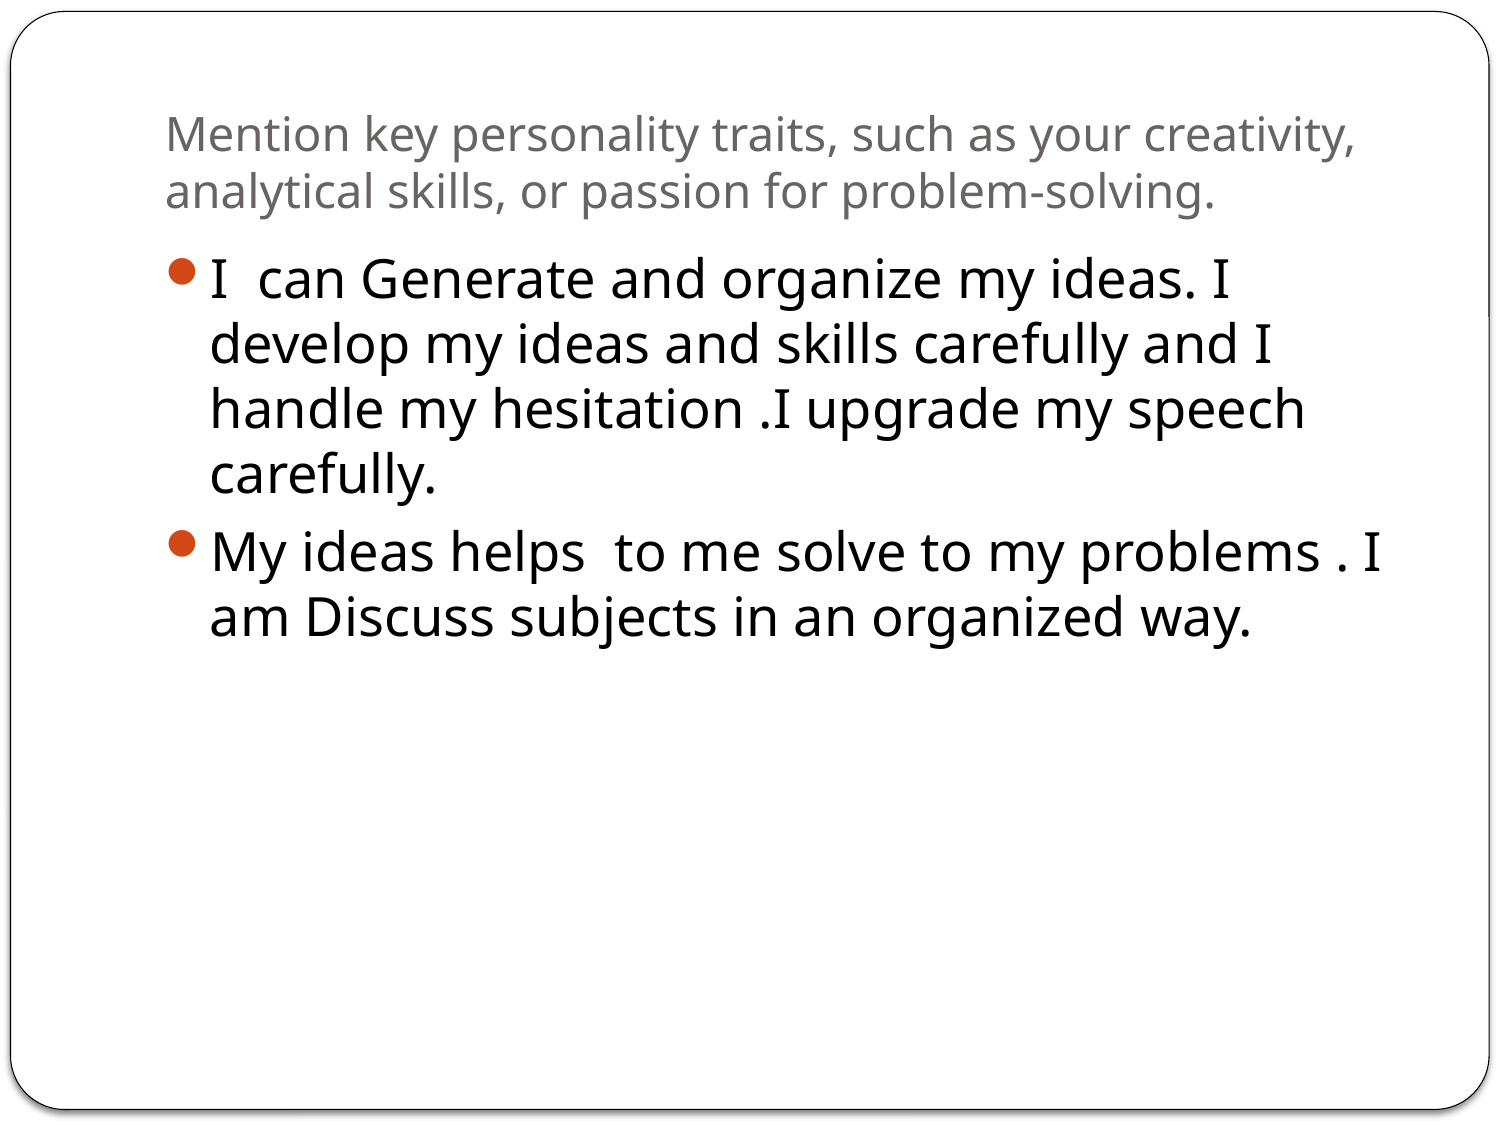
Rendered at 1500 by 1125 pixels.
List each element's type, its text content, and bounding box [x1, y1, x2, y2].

list I can Generate and organize my ideas. I develop my ideas and skills carefully and I handle my hesitation .I upgrade my speech carefully. My ideas helps to me solve to my problems . I am Discuss subjects in an organized way. [150, 237, 1425, 988]
title Mention key personality traits, such as your creativity, analytical skills, or passion for problem-solving. [150, 45, 1425, 233]
